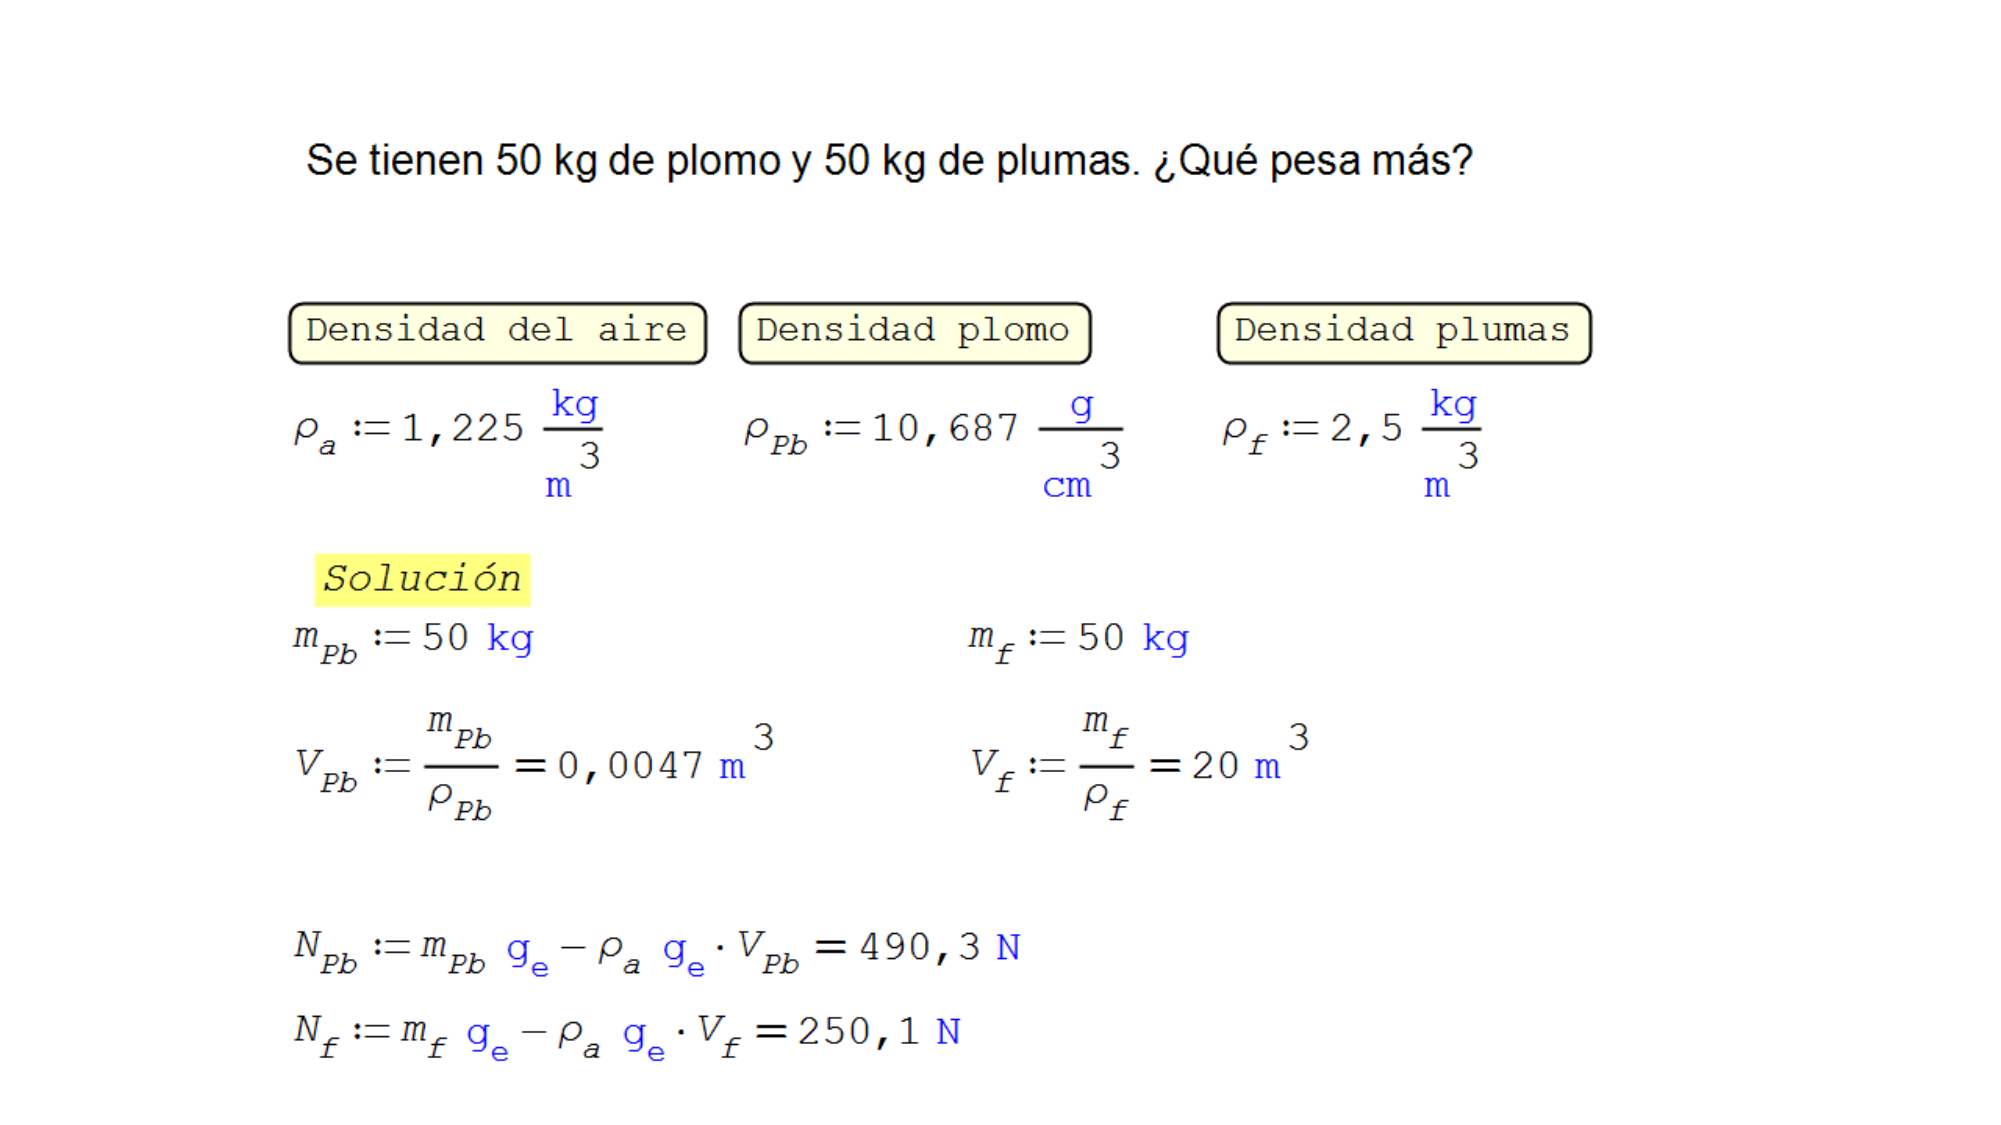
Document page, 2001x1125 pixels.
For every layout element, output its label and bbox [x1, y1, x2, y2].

picture [280, 125, 1612, 1094]
